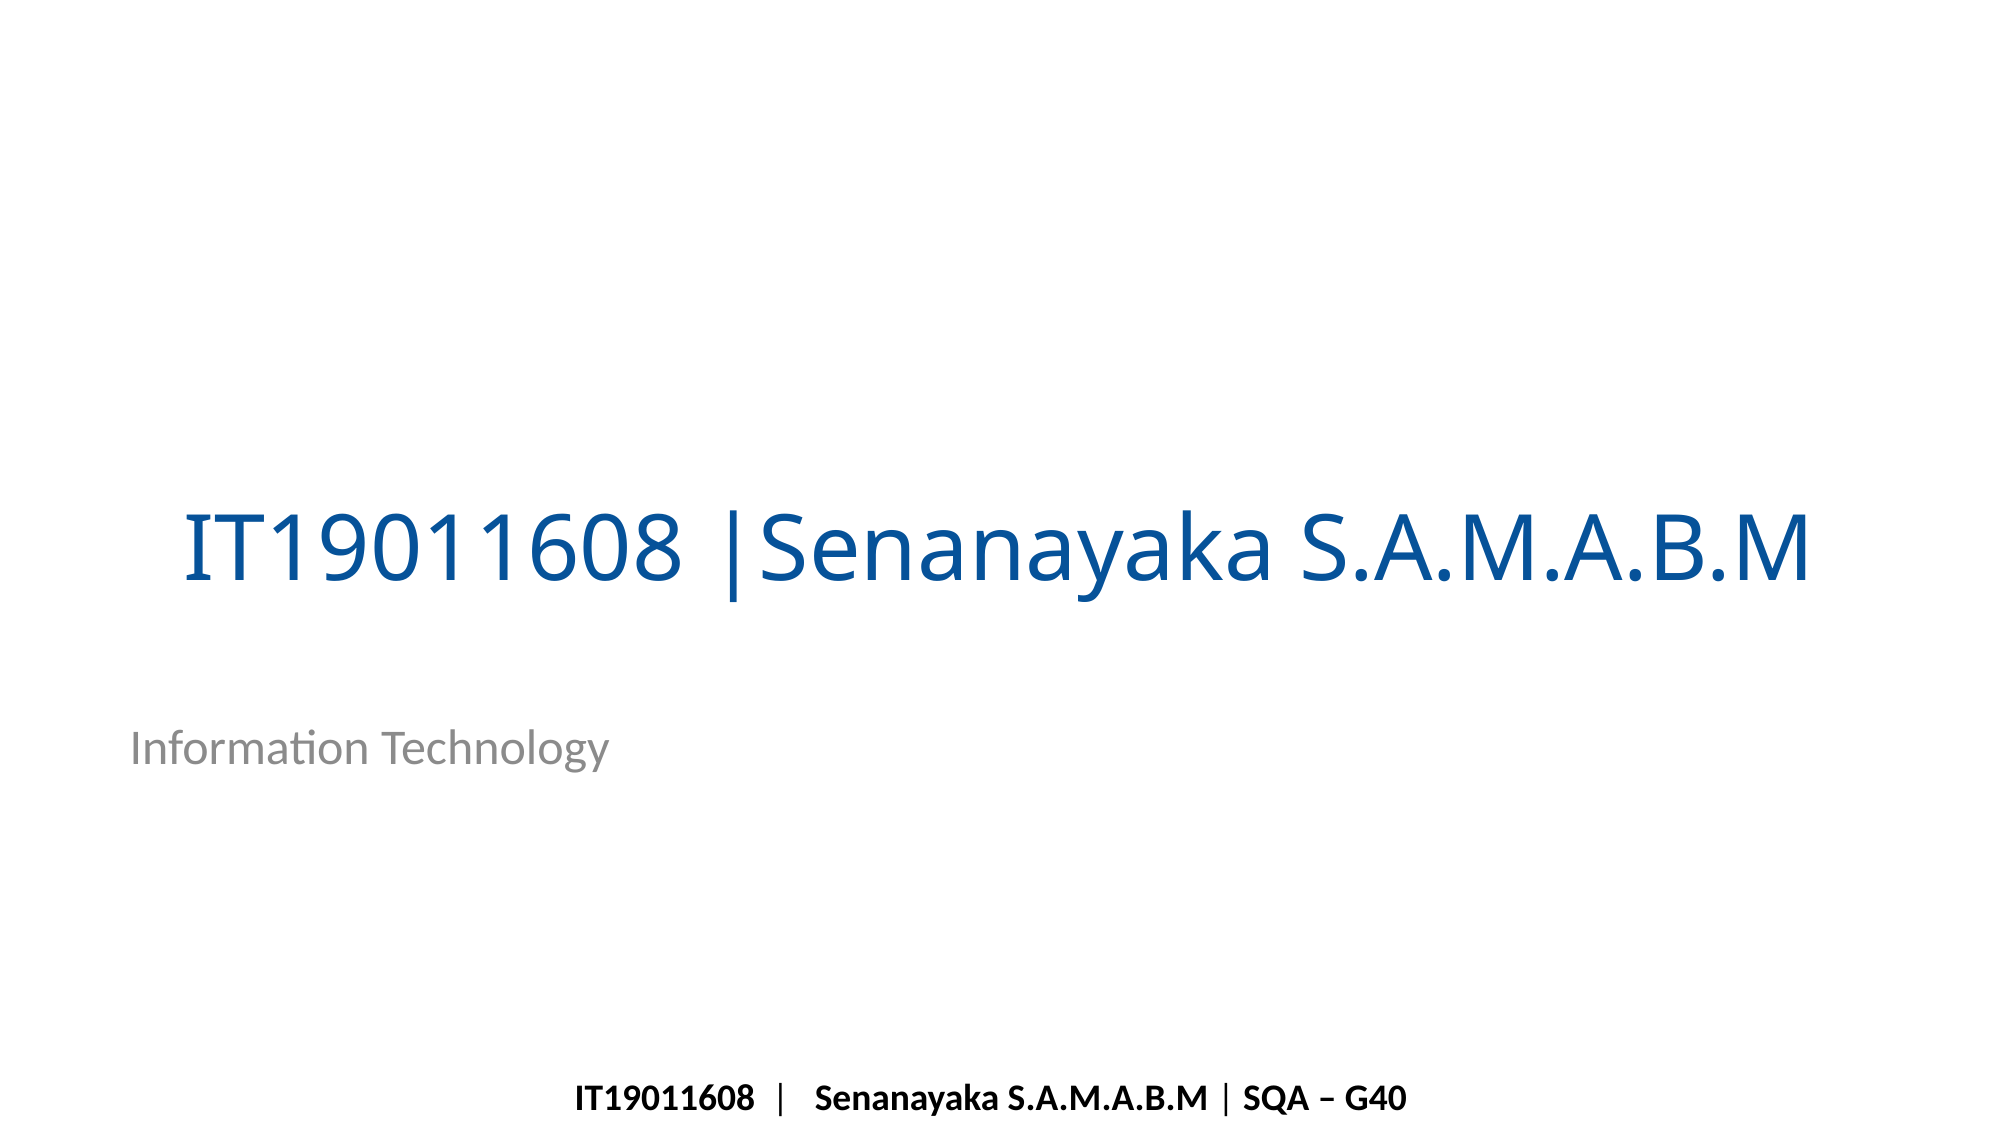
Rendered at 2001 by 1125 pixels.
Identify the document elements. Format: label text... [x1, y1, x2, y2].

text_box IT19011608 | Senanayaka S.A.M.A.B.M | SQA – G40 [431, 1064, 1551, 1125]
title IT19011608 |Senanayaka S.A.M.A.B.M [0, 345, 2000, 609]
list Information Technology [114, 713, 1840, 960]
